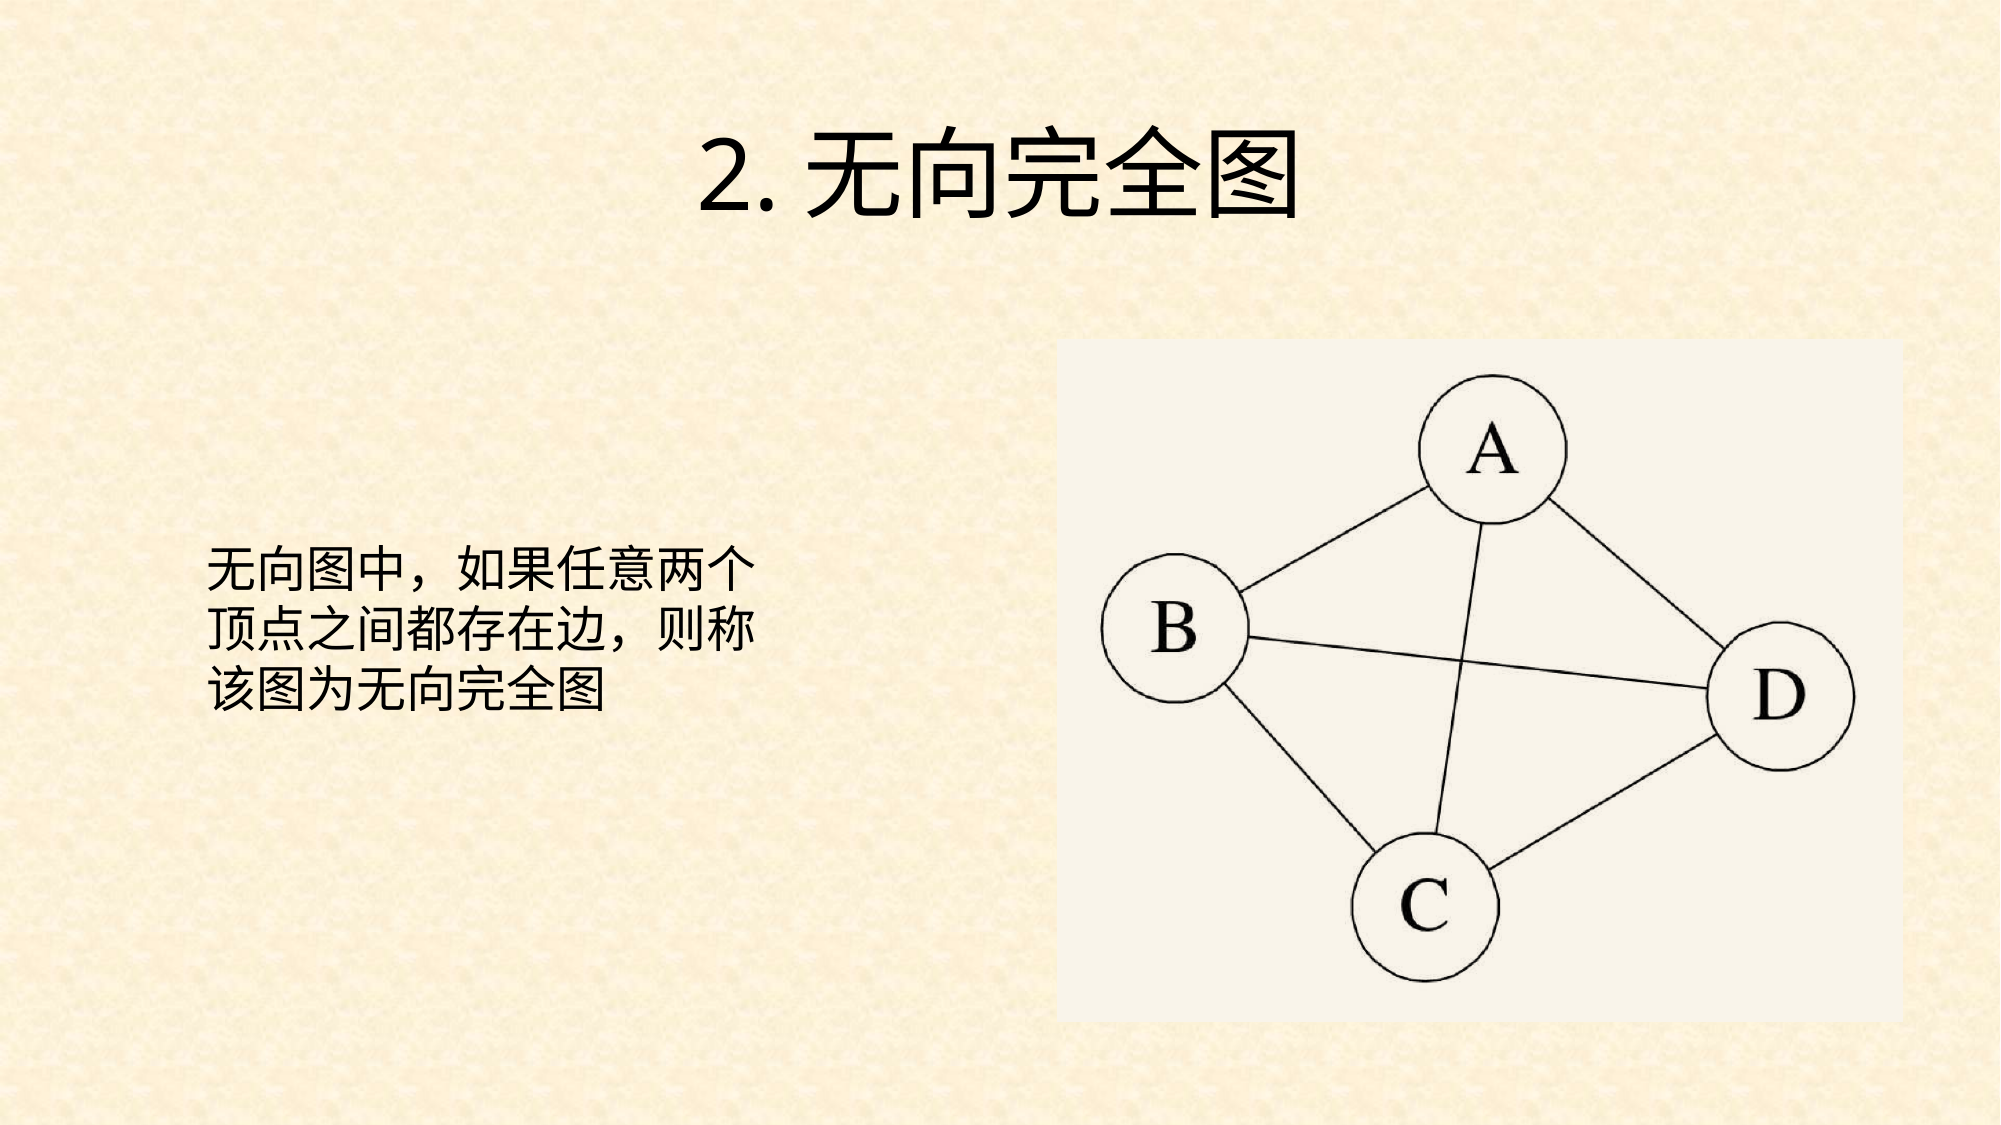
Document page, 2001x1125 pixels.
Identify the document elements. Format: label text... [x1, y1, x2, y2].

text_box 无向图中，如果任意两个顶点之间都存在边，则称该图为无向完全图 [191, 530, 803, 726]
picture [0, 0, 2001, 1125]
text_box 2.无向完全图 [336, 103, 1663, 239]
